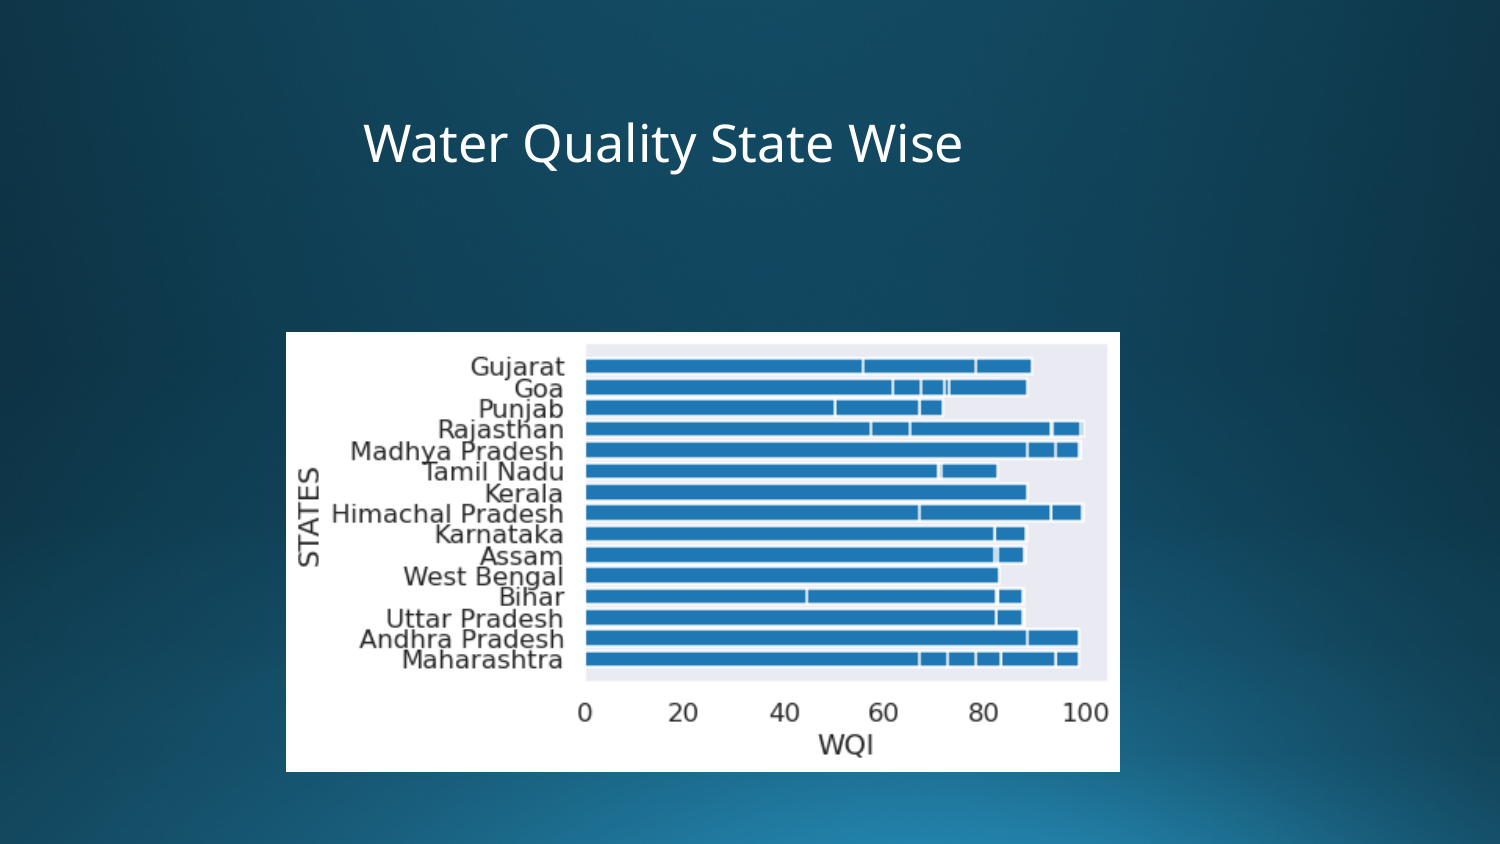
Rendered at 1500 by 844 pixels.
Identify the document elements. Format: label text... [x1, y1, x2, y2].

text_box Water Quality State Wise [230, 95, 1098, 189]
picture [0, 0, 1500, 844]
